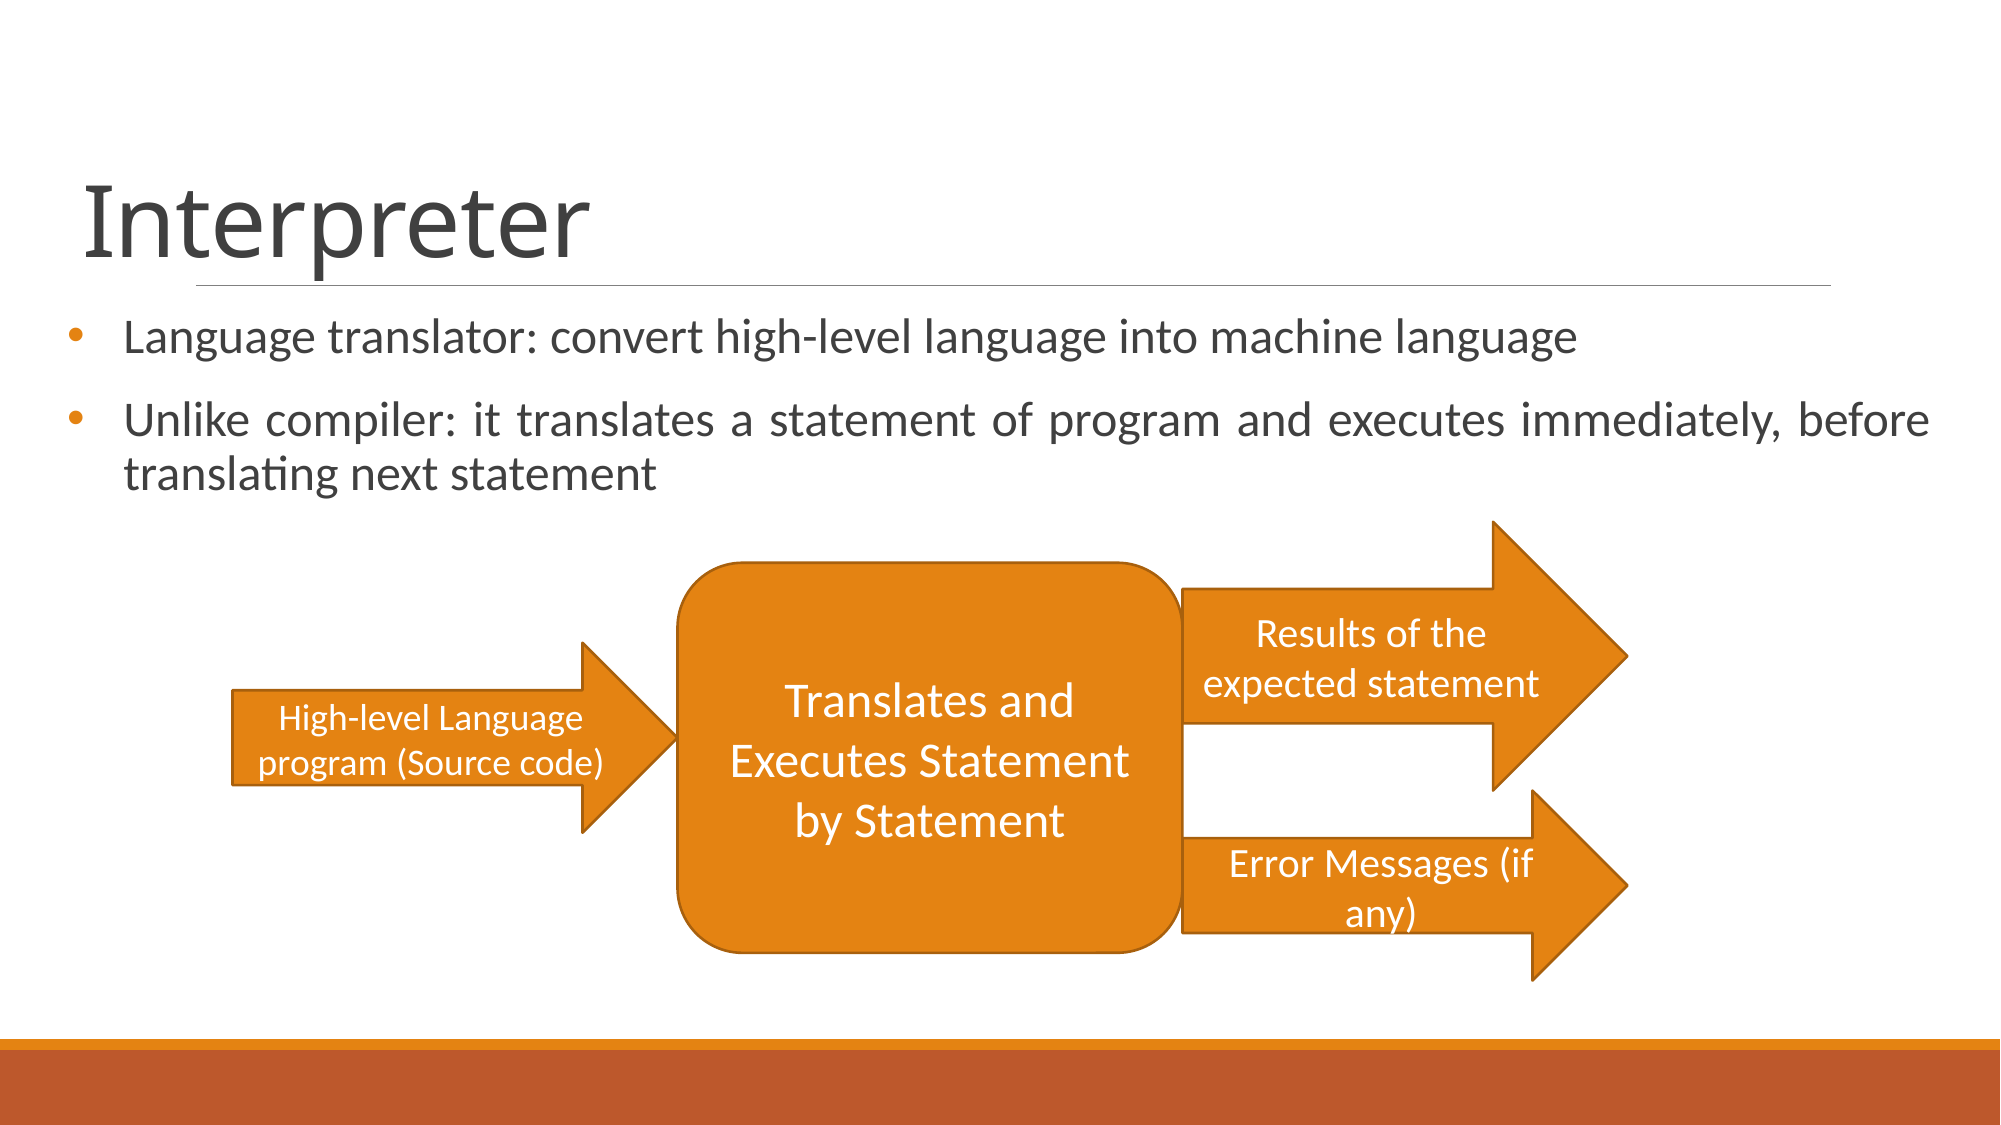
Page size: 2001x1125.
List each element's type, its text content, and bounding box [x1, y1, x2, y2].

title Interpreter [67, 47, 1932, 285]
list Language translator: convert high-level language into machine language Unlike compiler: it translates a statement of program and executes immediately, before translating next statement [67, 302, 1932, 963]
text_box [231, 521, 1628, 981]
